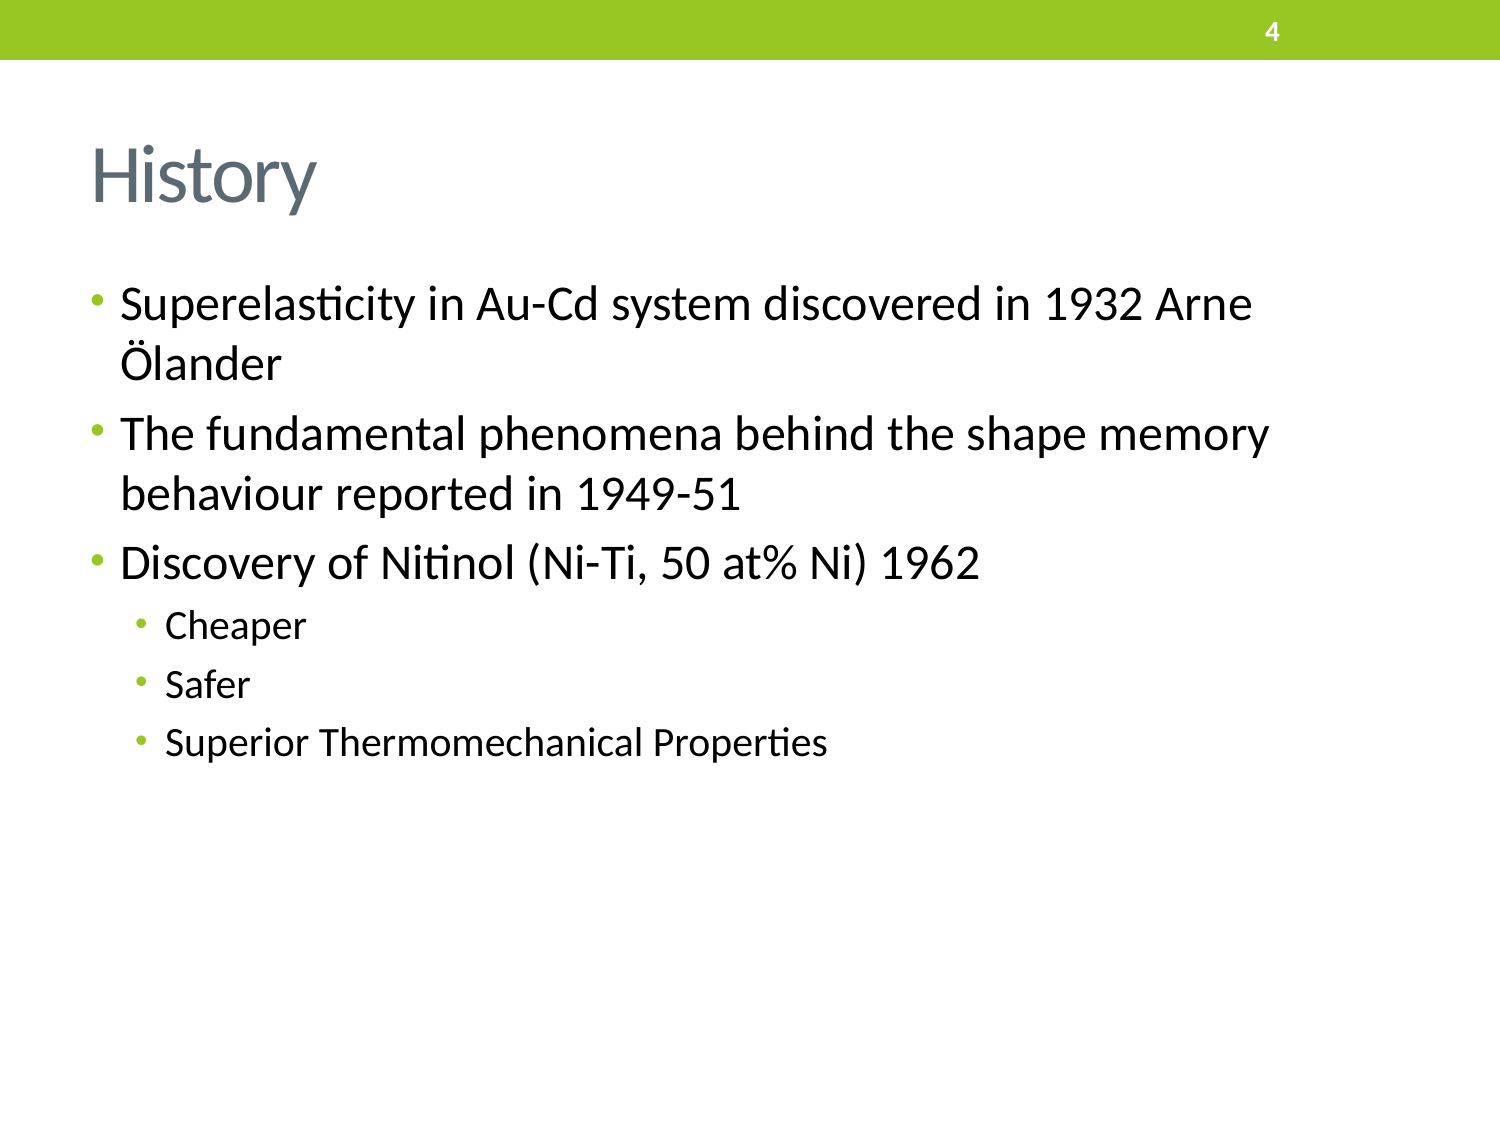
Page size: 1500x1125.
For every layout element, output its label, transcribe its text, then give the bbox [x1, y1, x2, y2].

title History [75, 87, 1425, 250]
slide_number 4 [1250, 3, 1425, 57]
list Superelasticity in Au-Cd system discovered in 1932 Arne Ölander The fundamental phenomena behind the shape memory behaviour reported in 1949-51 Discovery of Nitinol (Ni-Ti, 50 at% Ni) 1962 Cheaper Safer Superior Thermomechanical Properties [75, 262, 1425, 1063]
